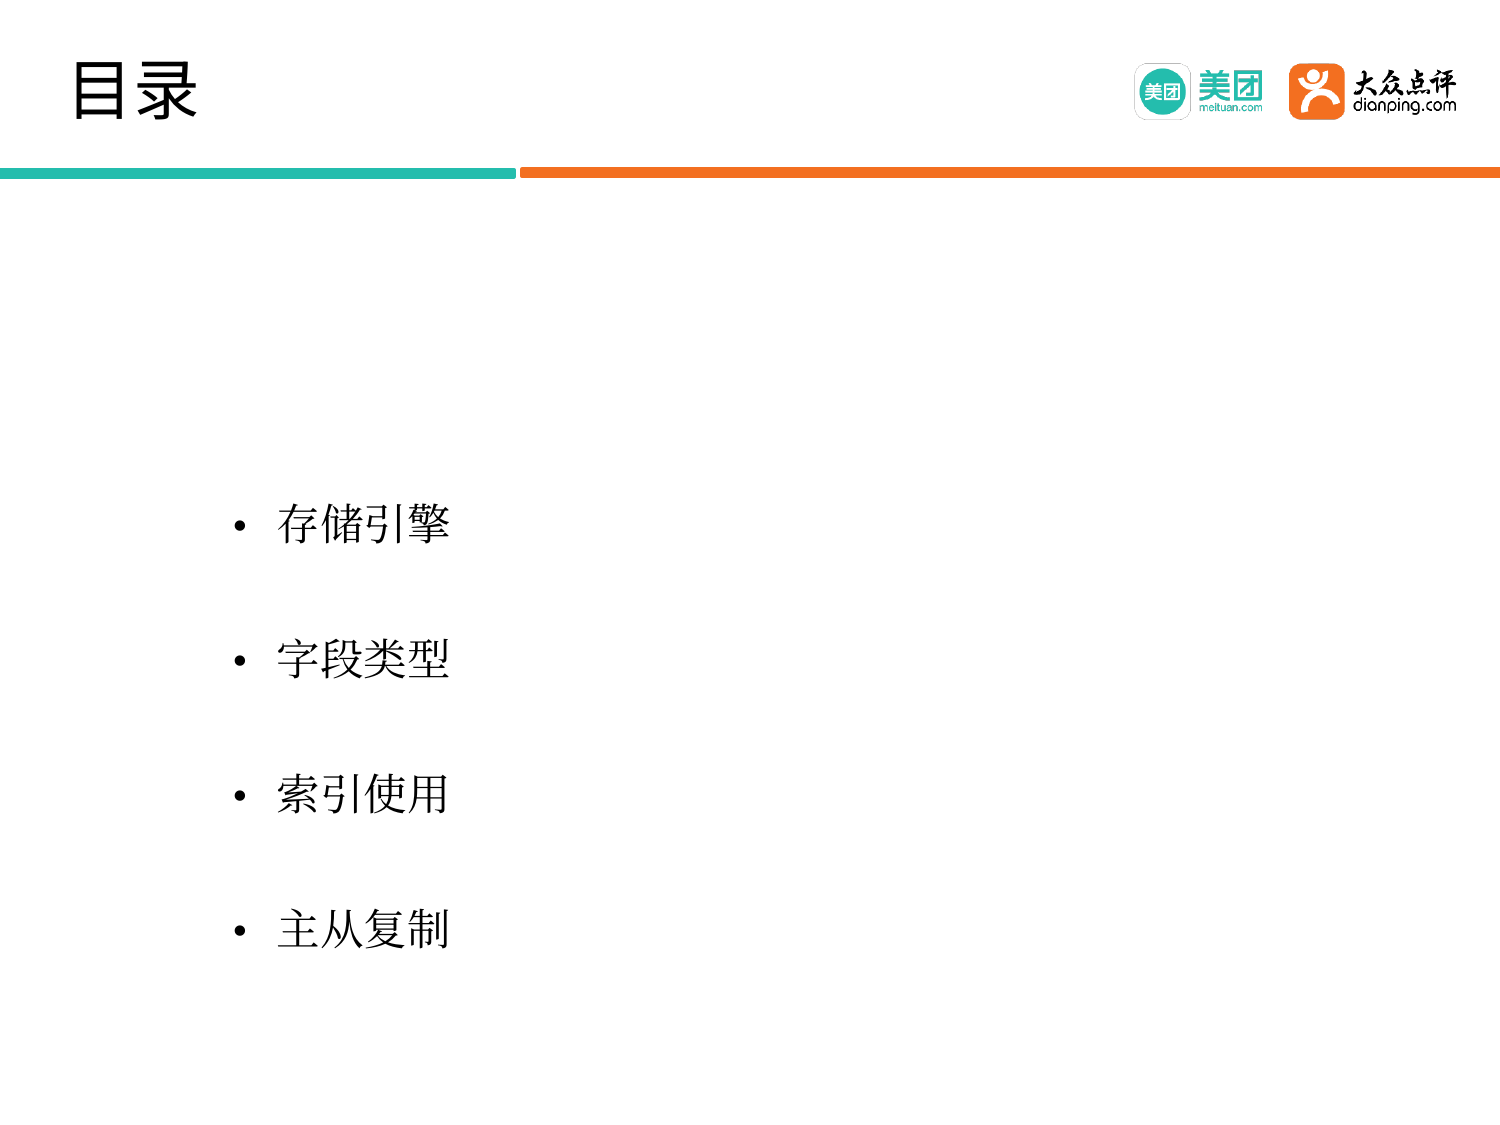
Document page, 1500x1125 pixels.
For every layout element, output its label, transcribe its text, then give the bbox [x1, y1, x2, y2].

text_box • 存储引擎 • 字段类型 • 索引使用 • 主从复制 [217, 435, 968, 991]
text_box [0, 0, 1500, 276]
